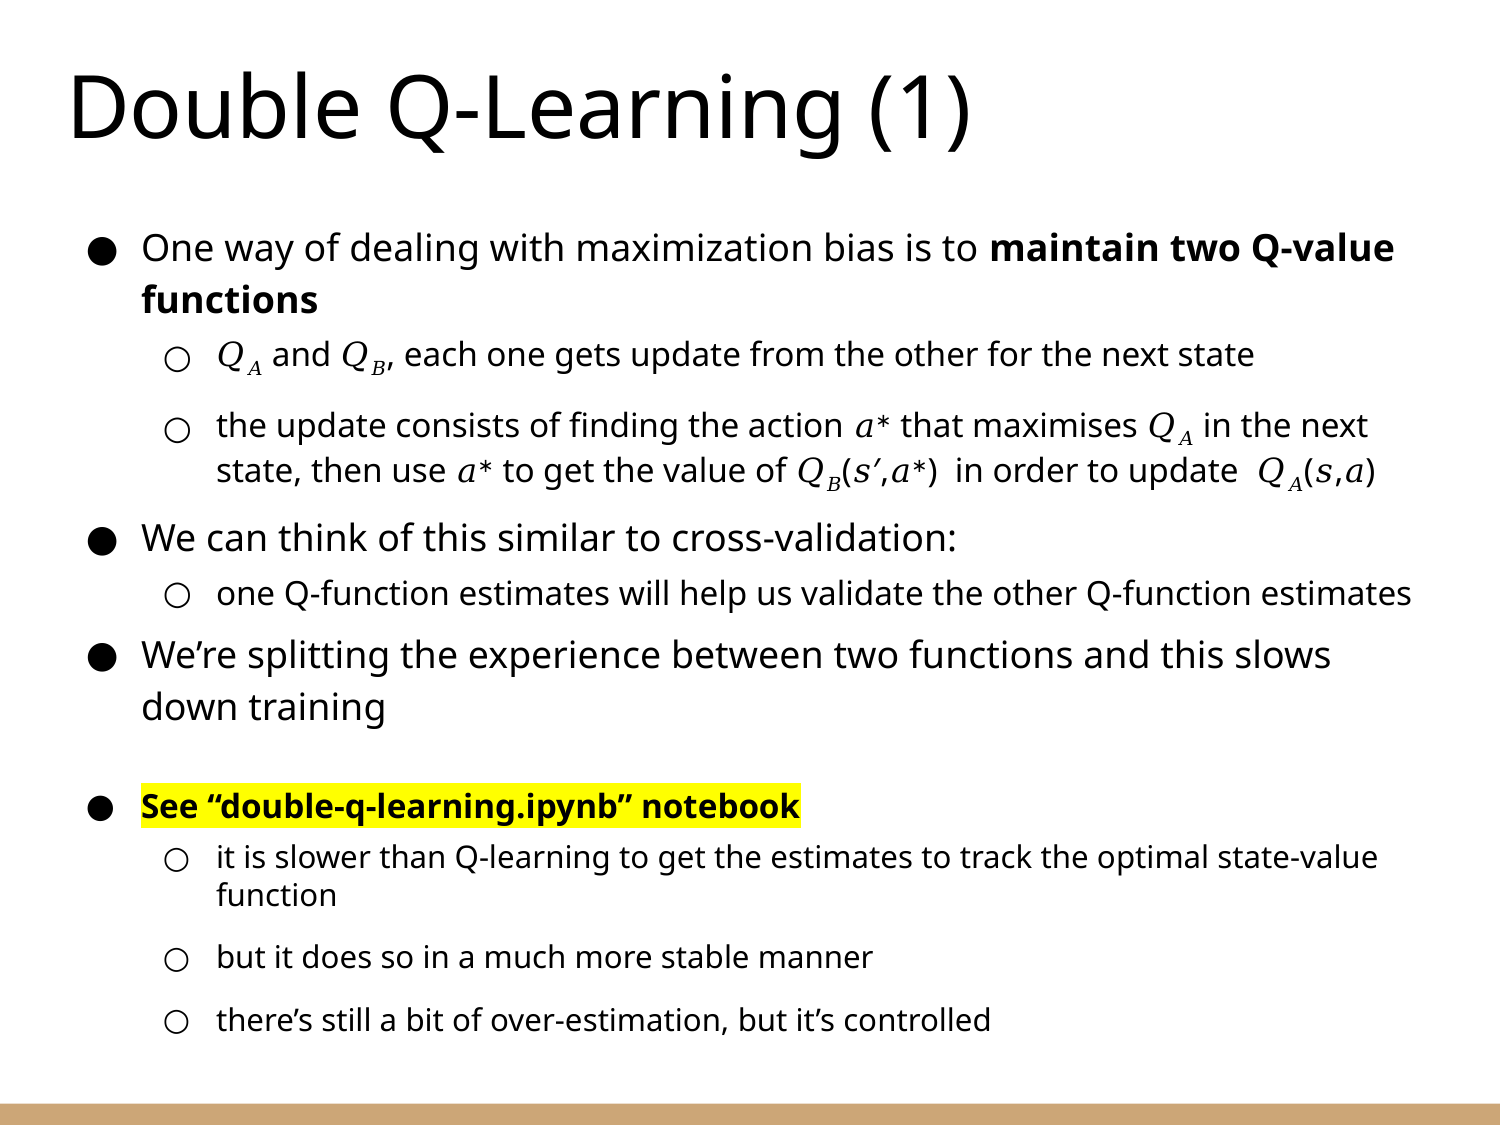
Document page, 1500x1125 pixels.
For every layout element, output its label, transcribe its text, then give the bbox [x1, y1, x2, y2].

title Double Q-Learning (1) [51, 69, 1449, 172]
list One way of dealing with maximization bias is to maintain two Q-value functions 𝑄𝐴 and 𝑄𝐵, each one gets update from the other for the next state the update consists of finding the action 𝑎∗ that maximises 𝑄𝐴 in the next state, then use 𝑎∗ to get the value of 𝑄𝐵(𝑠′,𝑎∗) in order to update 𝑄𝐴(𝑠,𝑎) We can think of this similar to cross-validation: one Q-function estimates will help us validate the other Q-function estimates We’re splitting the experience between two functions and this slows down training See “double-q-learning.ipynb” notebook it is slower than Q-learning to get the estimates to track the optimal state-value function but it does so in a much more stable manner there’s still a bit of over-estimation, but it’s controlled [51, 202, 1449, 1056]
